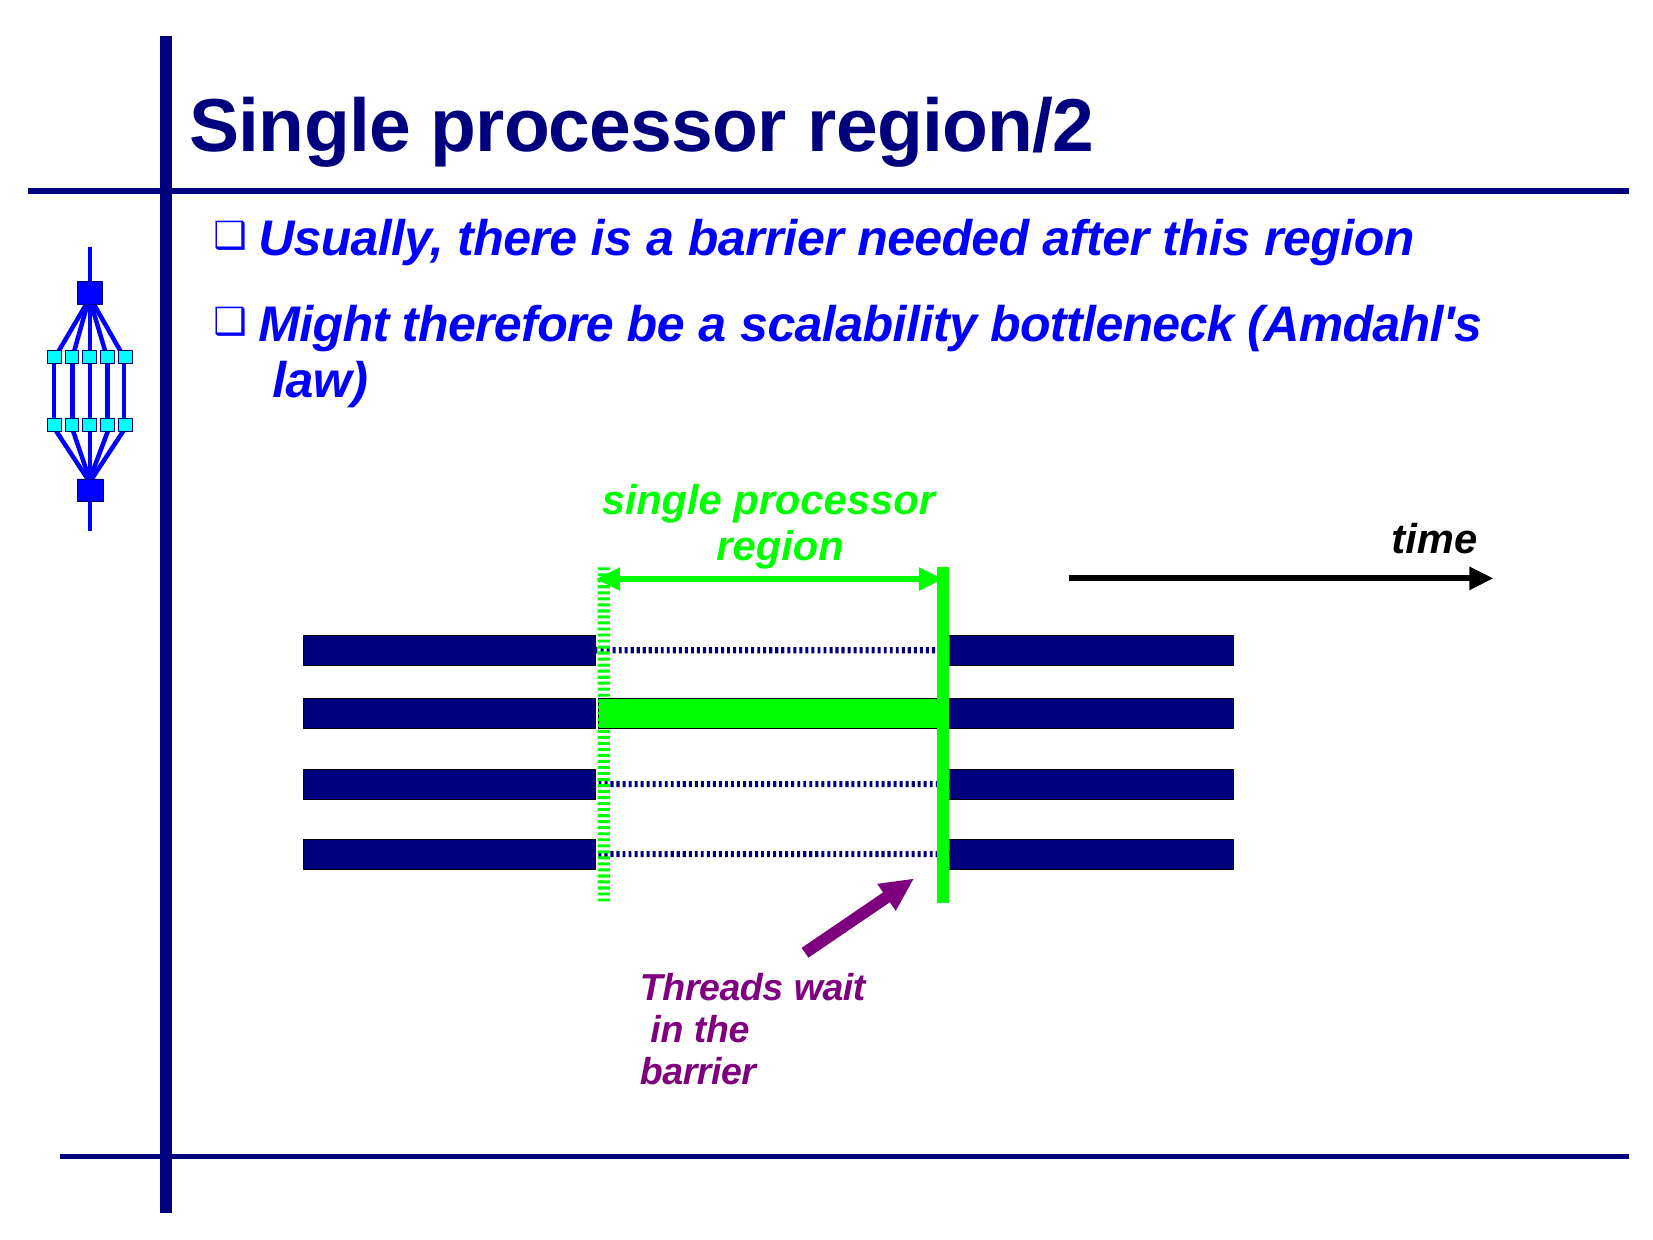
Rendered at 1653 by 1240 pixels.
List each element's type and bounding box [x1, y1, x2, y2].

text_box [597, 693, 610, 697]
text_box [597, 844, 610, 848]
text_box [597, 597, 610, 601]
text_box [597, 747, 610, 752]
text_box [597, 687, 610, 691]
text_box [597, 880, 610, 884]
text_box [597, 808, 610, 812]
text_box [597, 892, 610, 896]
text_box [303, 635, 610, 666]
text_box [597, 603, 610, 607]
text_box [597, 778, 614, 788]
text_box [597, 802, 610, 806]
text_box [597, 796, 610, 800]
text_box [303, 839, 596, 870]
text_box [597, 639, 610, 643]
text_box [597, 657, 610, 661]
text_box [303, 769, 596, 800]
text_box [597, 838, 610, 842]
text_box [597, 862, 610, 866]
text_box [597, 789, 610, 794]
text_box [211, 178, 1485, 408]
text_box [597, 675, 610, 679]
text_box [597, 814, 610, 818]
text_box [597, 681, 610, 685]
text_box [597, 850, 614, 860]
text_box [801, 878, 914, 958]
text_box [597, 669, 610, 673]
text_box [597, 633, 610, 637]
text_box [597, 735, 610, 739]
text_box [1389, 510, 1480, 563]
text_box [597, 753, 610, 757]
text_box [597, 820, 610, 824]
text_box [597, 826, 610, 830]
text_box [597, 832, 610, 836]
text_box [597, 898, 610, 902]
text_box [1068, 566, 1494, 591]
text_box [597, 741, 610, 745]
text_box [637, 960, 867, 1092]
text_box [597, 627, 610, 631]
text_box [597, 874, 610, 878]
text_box [597, 609, 610, 613]
text_box [47, 247, 132, 532]
title [187, 74, 1095, 284]
text_box [597, 663, 610, 667]
text_box [597, 615, 610, 619]
text_box [597, 868, 610, 872]
text_box [597, 621, 610, 625]
text_box [597, 759, 610, 763]
text_box [303, 698, 596, 729]
text_box [597, 886, 610, 890]
text_box [597, 591, 610, 595]
text_box [596, 469, 1234, 903]
